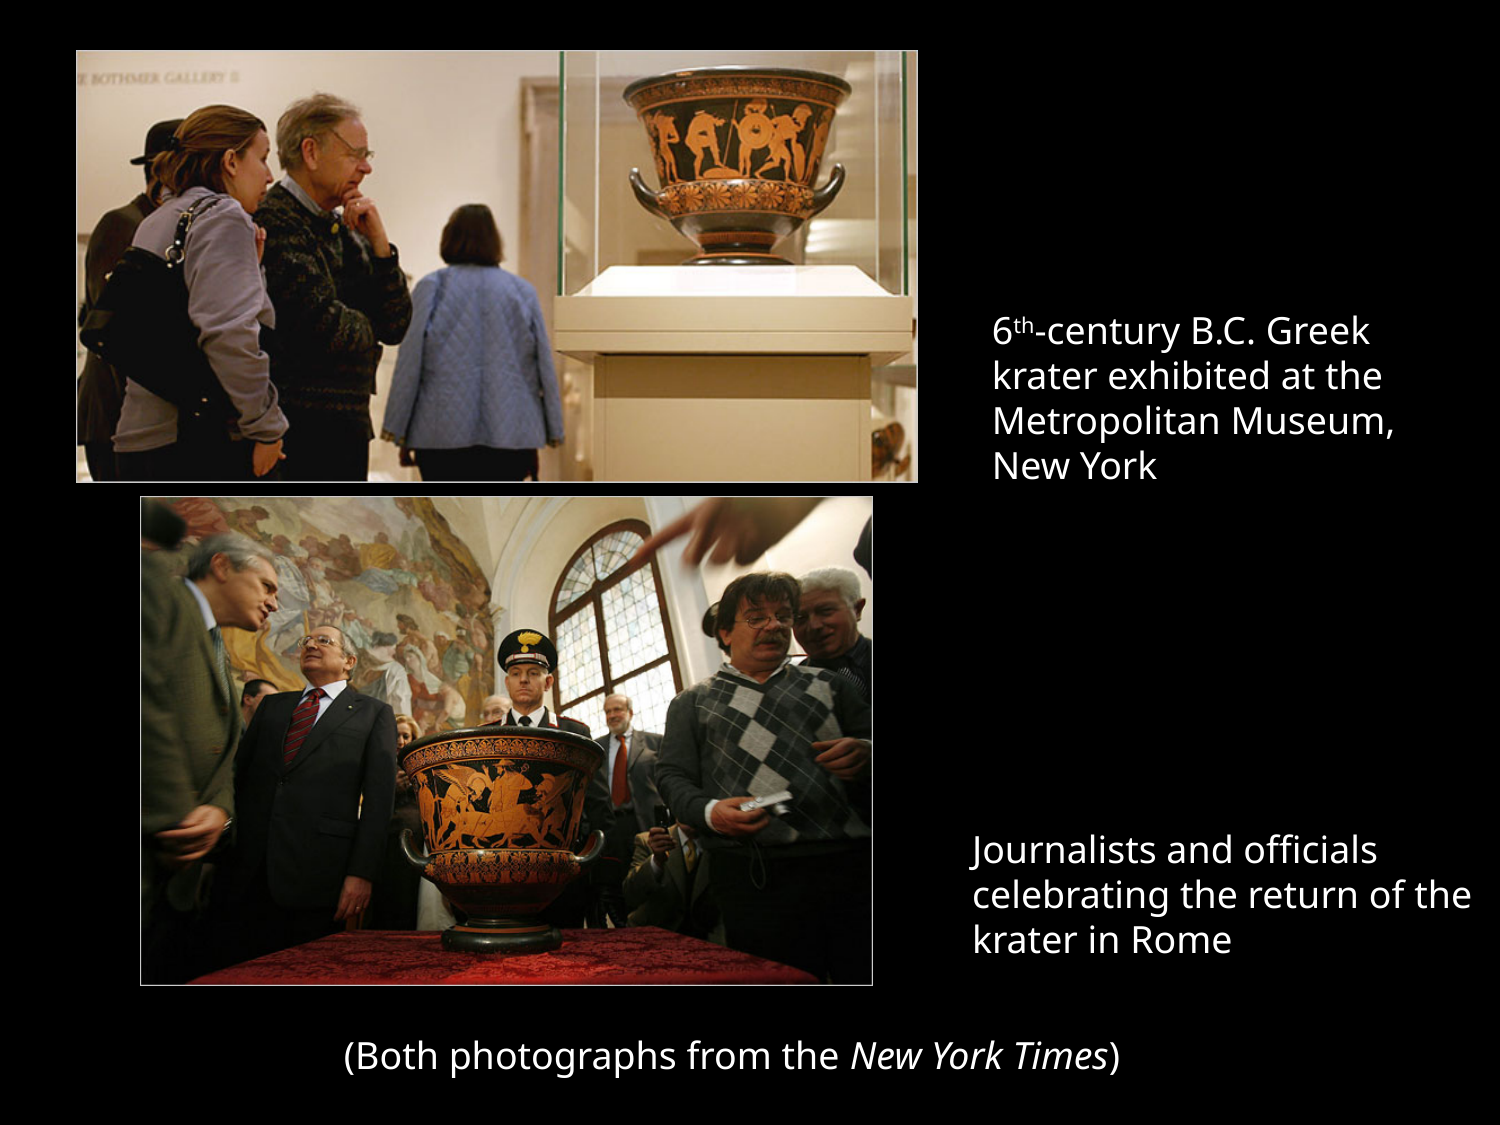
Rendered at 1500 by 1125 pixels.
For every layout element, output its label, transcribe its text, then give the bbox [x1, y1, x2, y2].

picture [75, 50, 919, 483]
text_box (Both photographs from the New York Times) [260, 1024, 1145, 1085]
text_box 6th-century B.C. Greek krater exhibited at the Metropolitan Museum, New York [977, 299, 1476, 495]
picture [139, 496, 873, 986]
text_box Journalists and officials celebrating the return of the krater in Rome [957, 819, 1500, 969]
